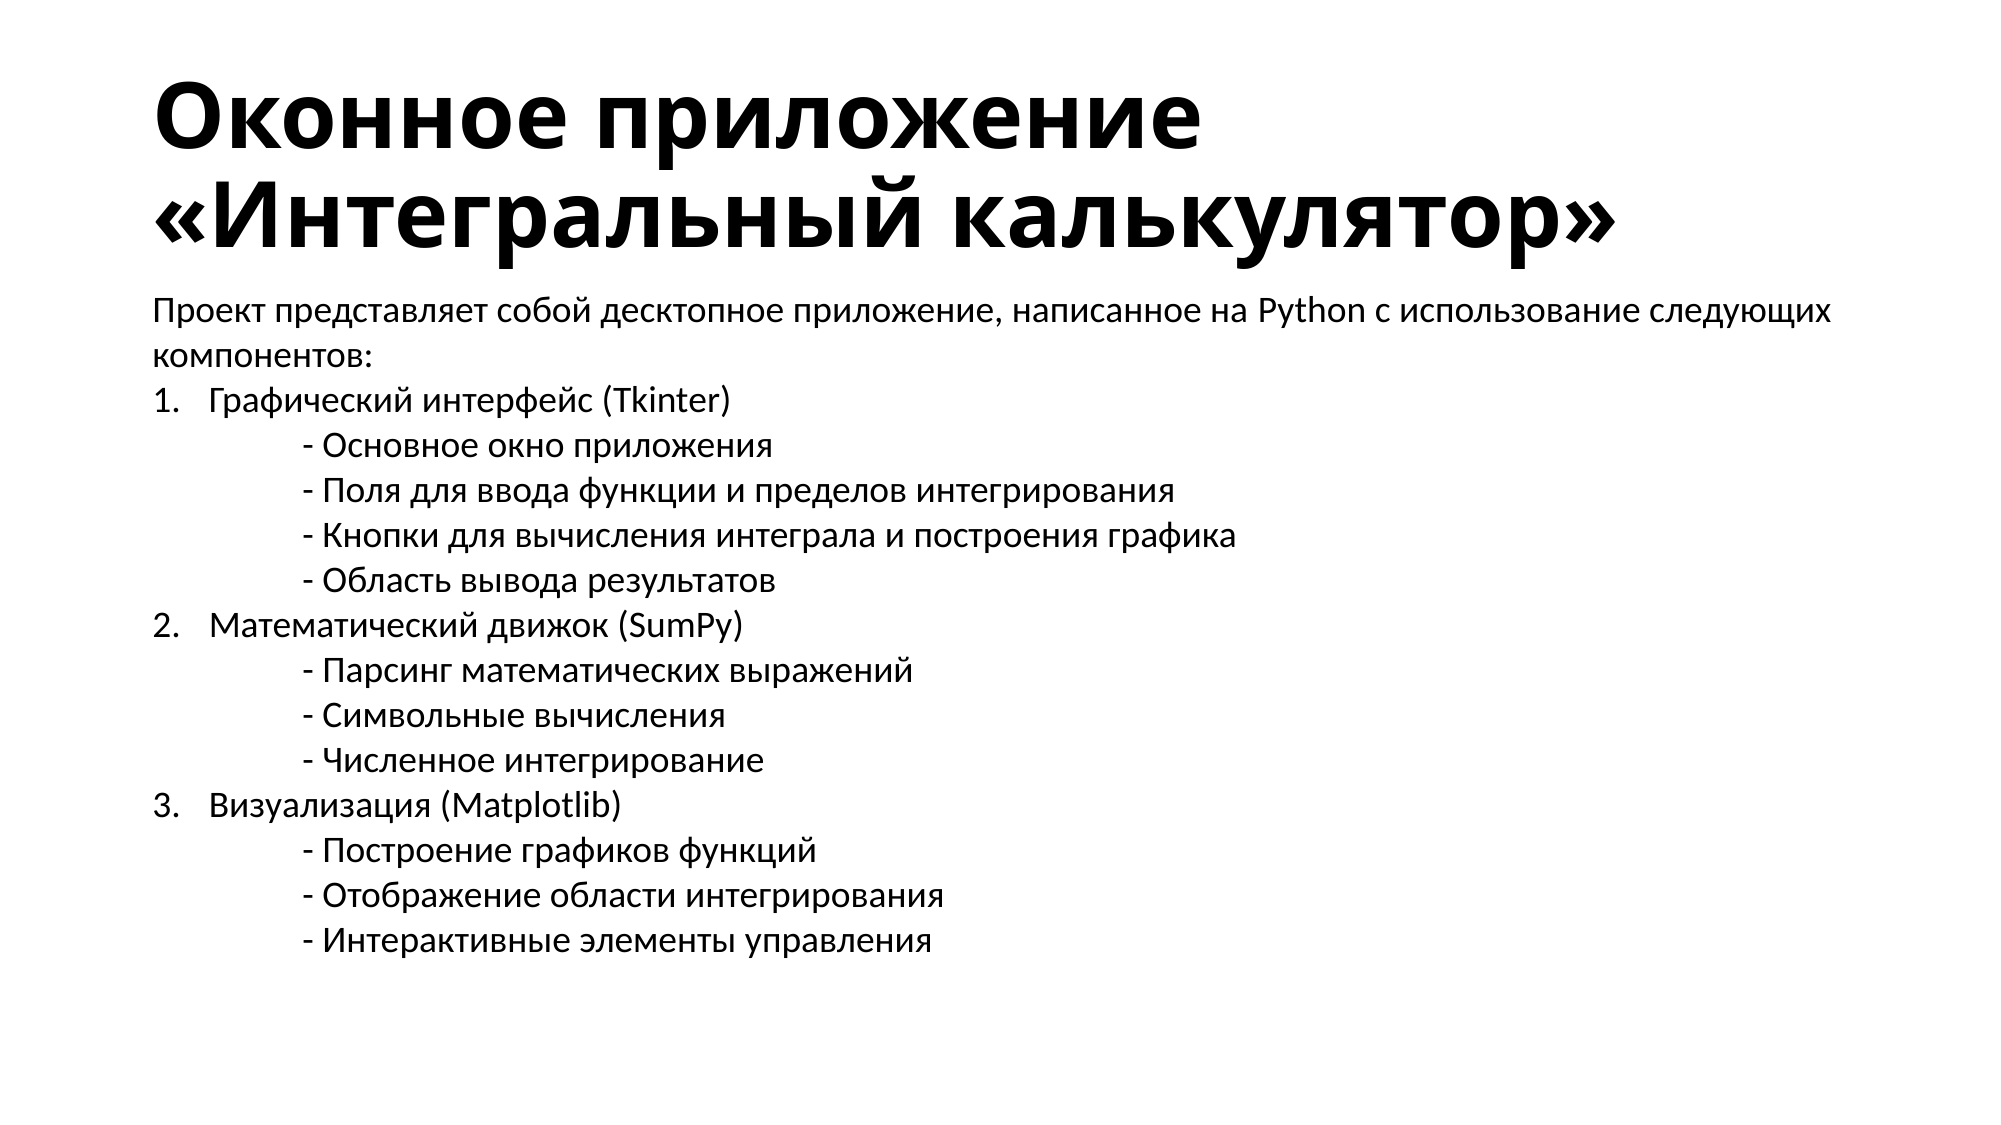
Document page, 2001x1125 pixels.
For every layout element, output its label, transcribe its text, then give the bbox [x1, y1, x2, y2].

title Оконное приложение «Интегральный калькулятор» [137, 59, 1863, 277]
text_box Проект представляет собой десктопное приложение, написанное на Python с использование следующих компонентов: Графический интерфейс (Tkinter) - Основное окно приложения - Поля для ввода функции и пределов интегрирования - Кнопки для вычисления интеграла и построения графика - Область вывода результатов Математический движок (SumPy) - Парсинг математических выражений - Символьные вычисления - Численное интегрирование Визуализация (Matplotlib) - Построение графиков функций - Отображение области интегрирования - Интерактивные элементы управления [137, 277, 2000, 968]
